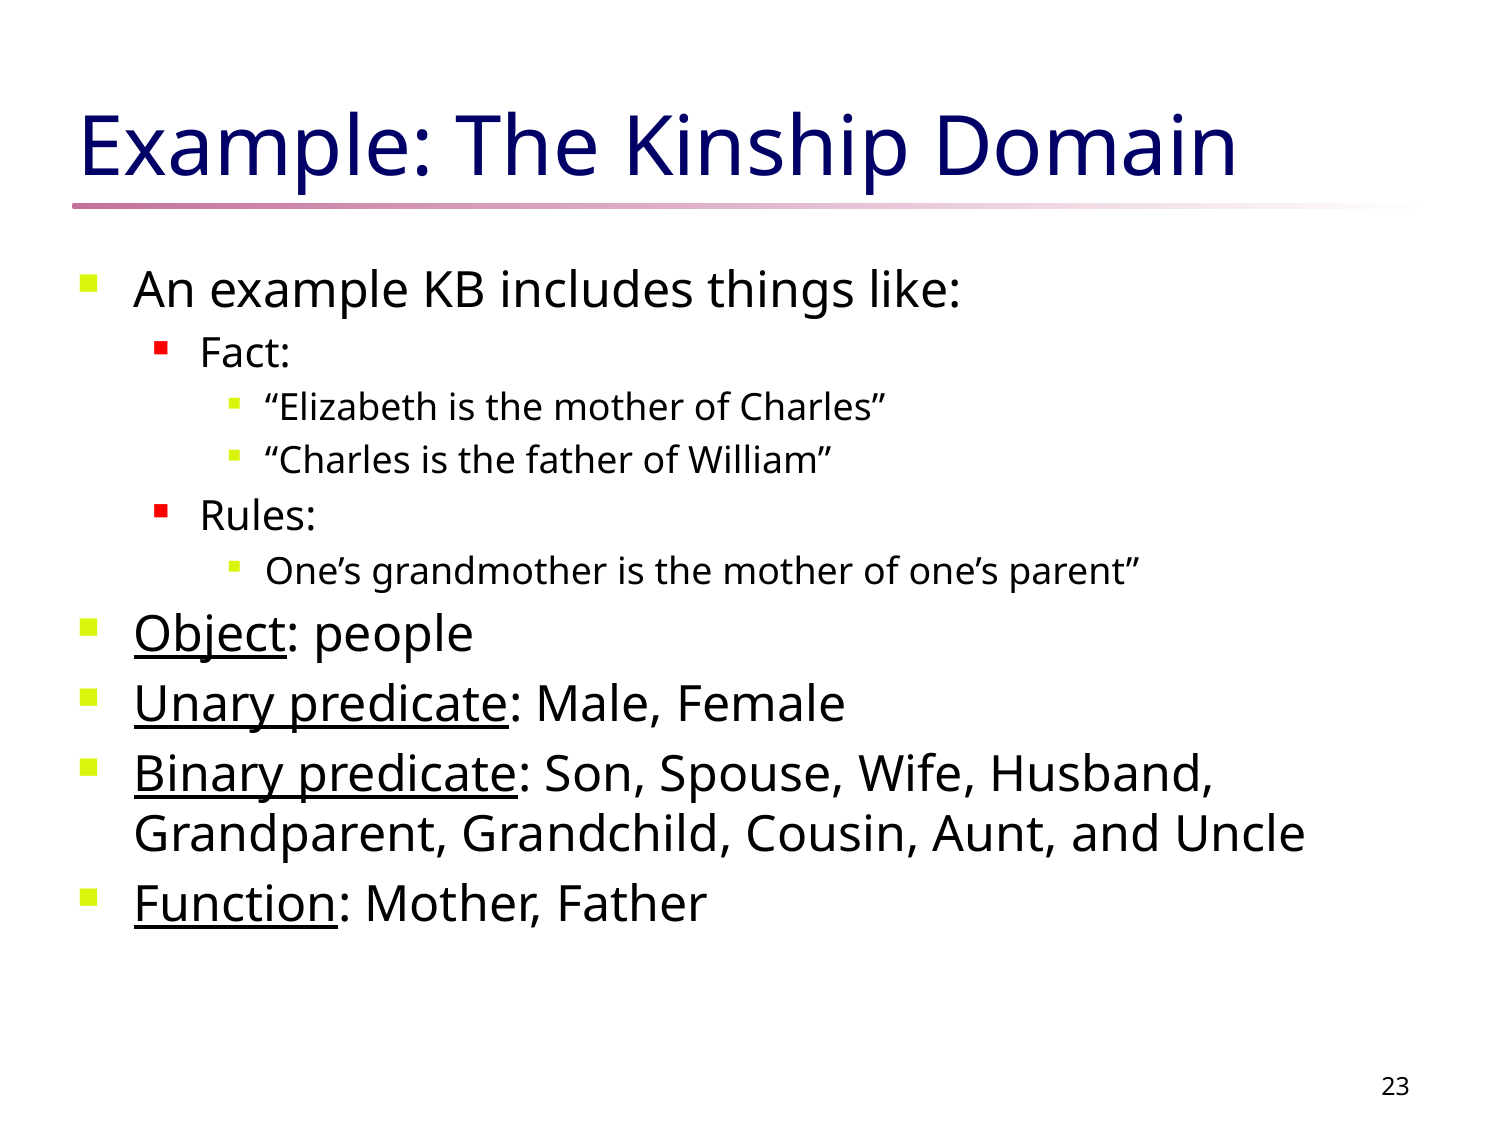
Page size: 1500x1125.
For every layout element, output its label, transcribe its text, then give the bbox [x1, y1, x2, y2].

title Example: The Kinship Domain [62, 12, 1468, 200]
slide_number 23 [1112, 1037, 1426, 1113]
list An example KB includes things like: Fact: “Elizabeth is the mother of Charles” “Charles is the father of William” Rules: One’s grandmother is the mother of one’s parent” Object: people Unary predicate: Male, Female Binary predicate: Son, Spouse, Wife, Husband, Grandparent, Grandchild, Cousin, Aunt, and Uncle Function: Mother, Father [62, 249, 1475, 1006]
